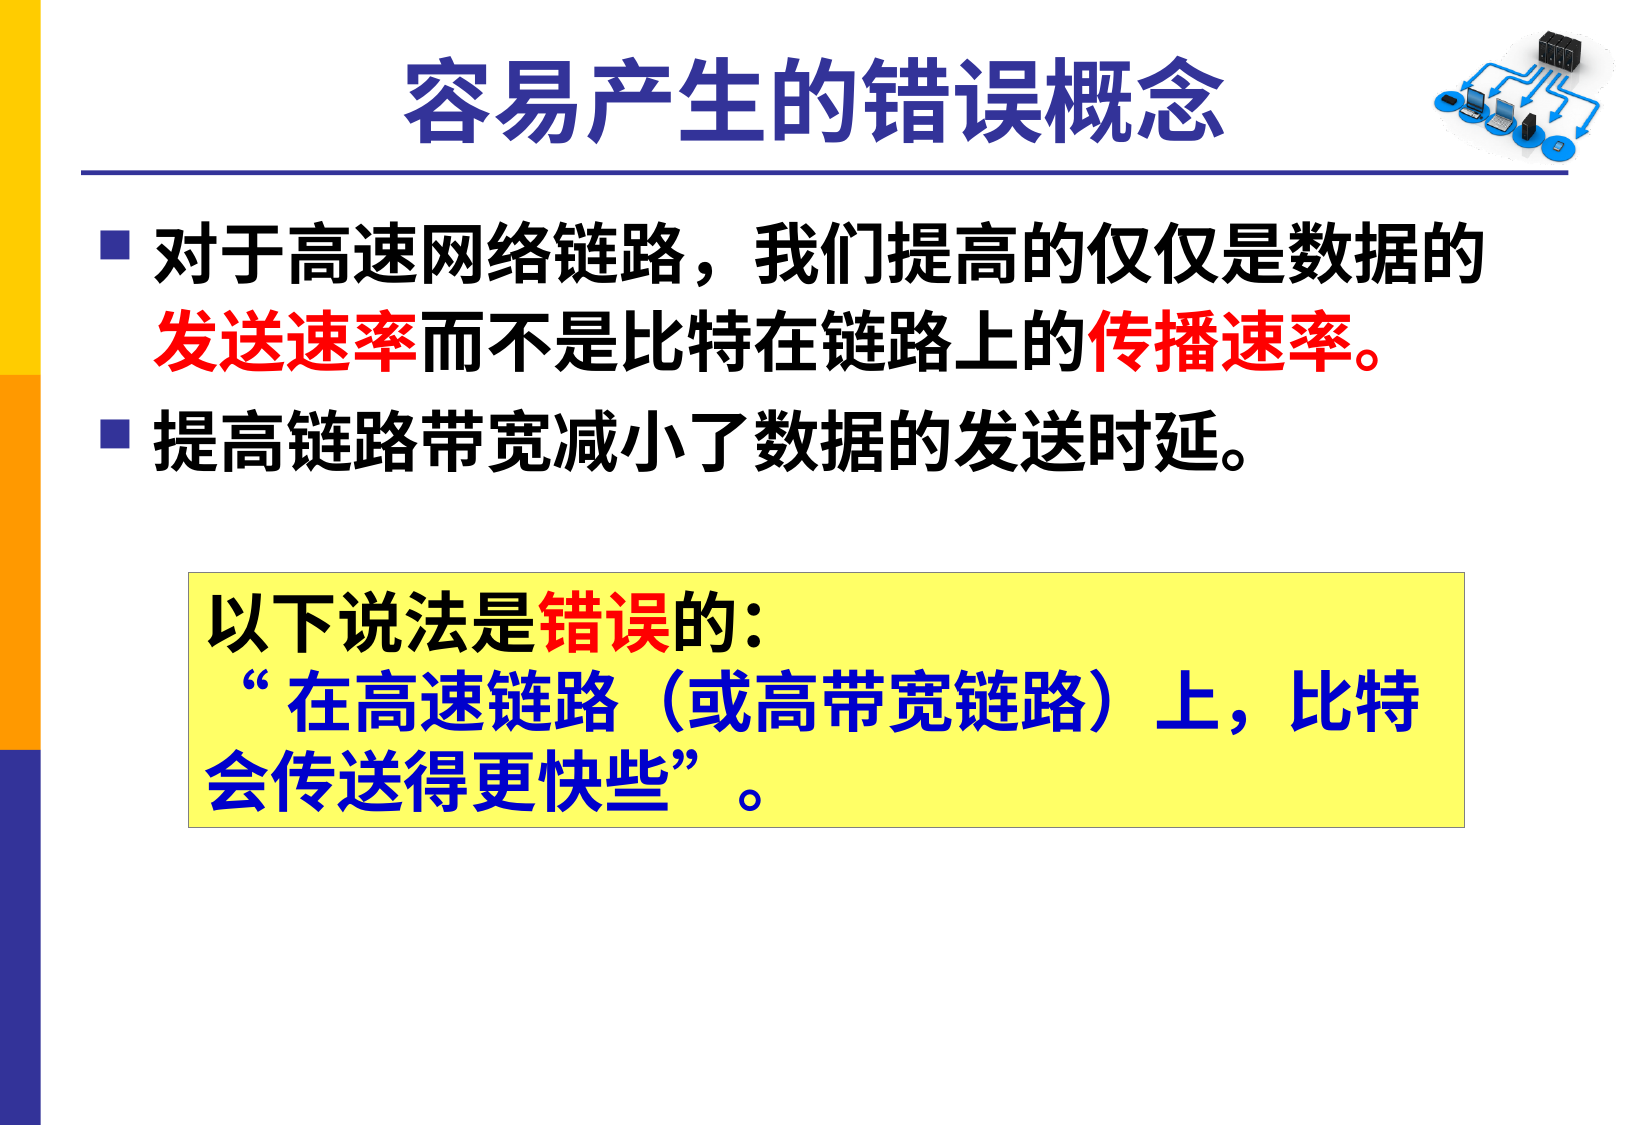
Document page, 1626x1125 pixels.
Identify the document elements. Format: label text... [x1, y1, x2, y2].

text_box 以下说法是错误的： “在高速链路（或高带宽链路）上，比特会传送得更快些”。 [188, 572, 1465, 828]
list 对于高速网络链路，我们提高的仅仅是数据的发送速率而不是比特在链路上的传播速率。 提高链路带宽减小了数据的发送时延。 [81, 196, 1569, 1006]
picture [1431, 30, 1616, 165]
title 容易产生的错误概念 [81, 30, 1569, 161]
